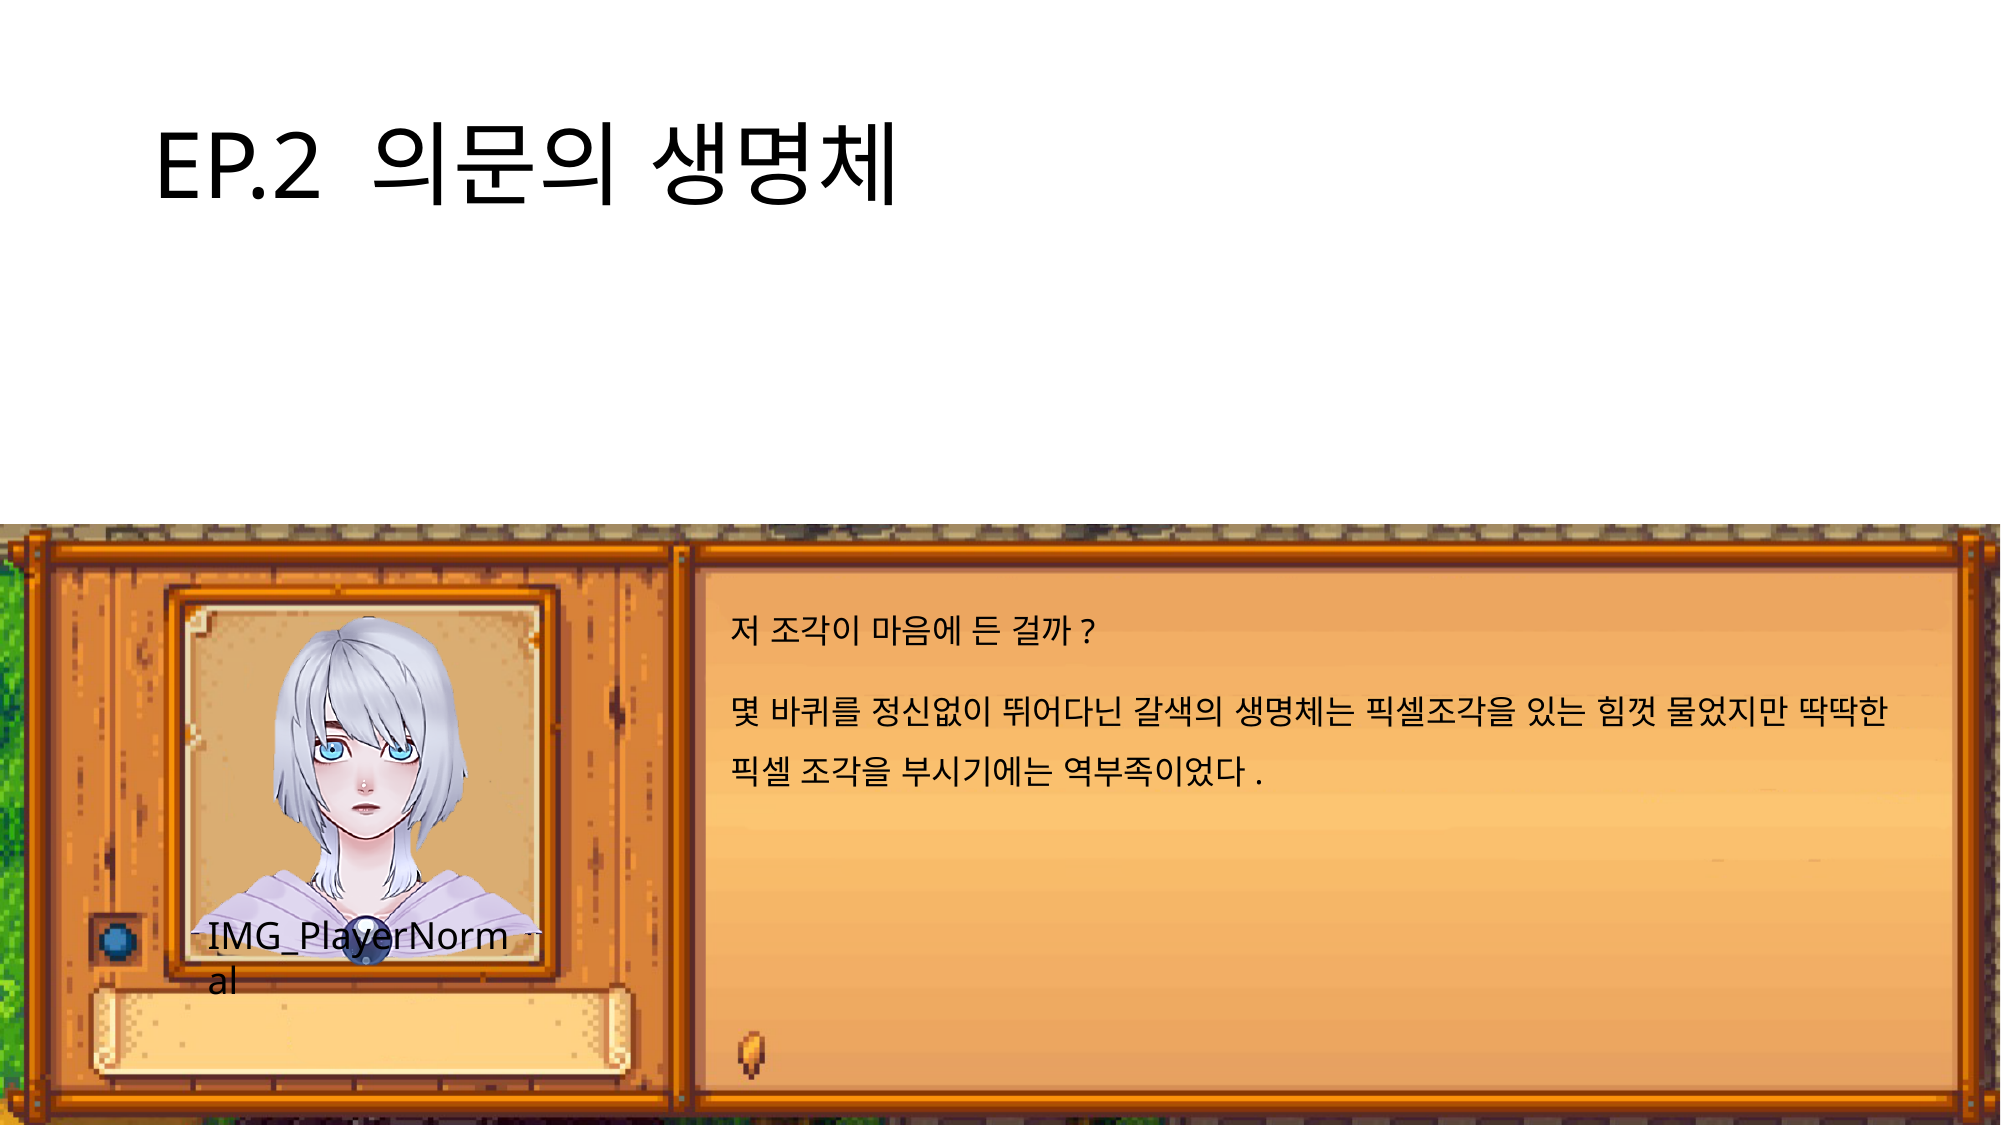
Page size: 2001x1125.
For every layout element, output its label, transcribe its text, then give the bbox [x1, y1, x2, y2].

text_box IMG_PlayerNormal [192, 974, 539, 1010]
title EP.2 의문의 생명체 [137, 59, 1863, 278]
list 저 조각이 마음에 든 걸까? 몇 바퀴를 정신없이 뛰어다닌 갈색의 생명체는 픽셀조각을 있는 힘껏 물었지만 딱딱한 픽셀 조각을 부시기에는 역부족이었다. [715, 583, 1938, 1073]
picture [0, 524, 2001, 1125]
